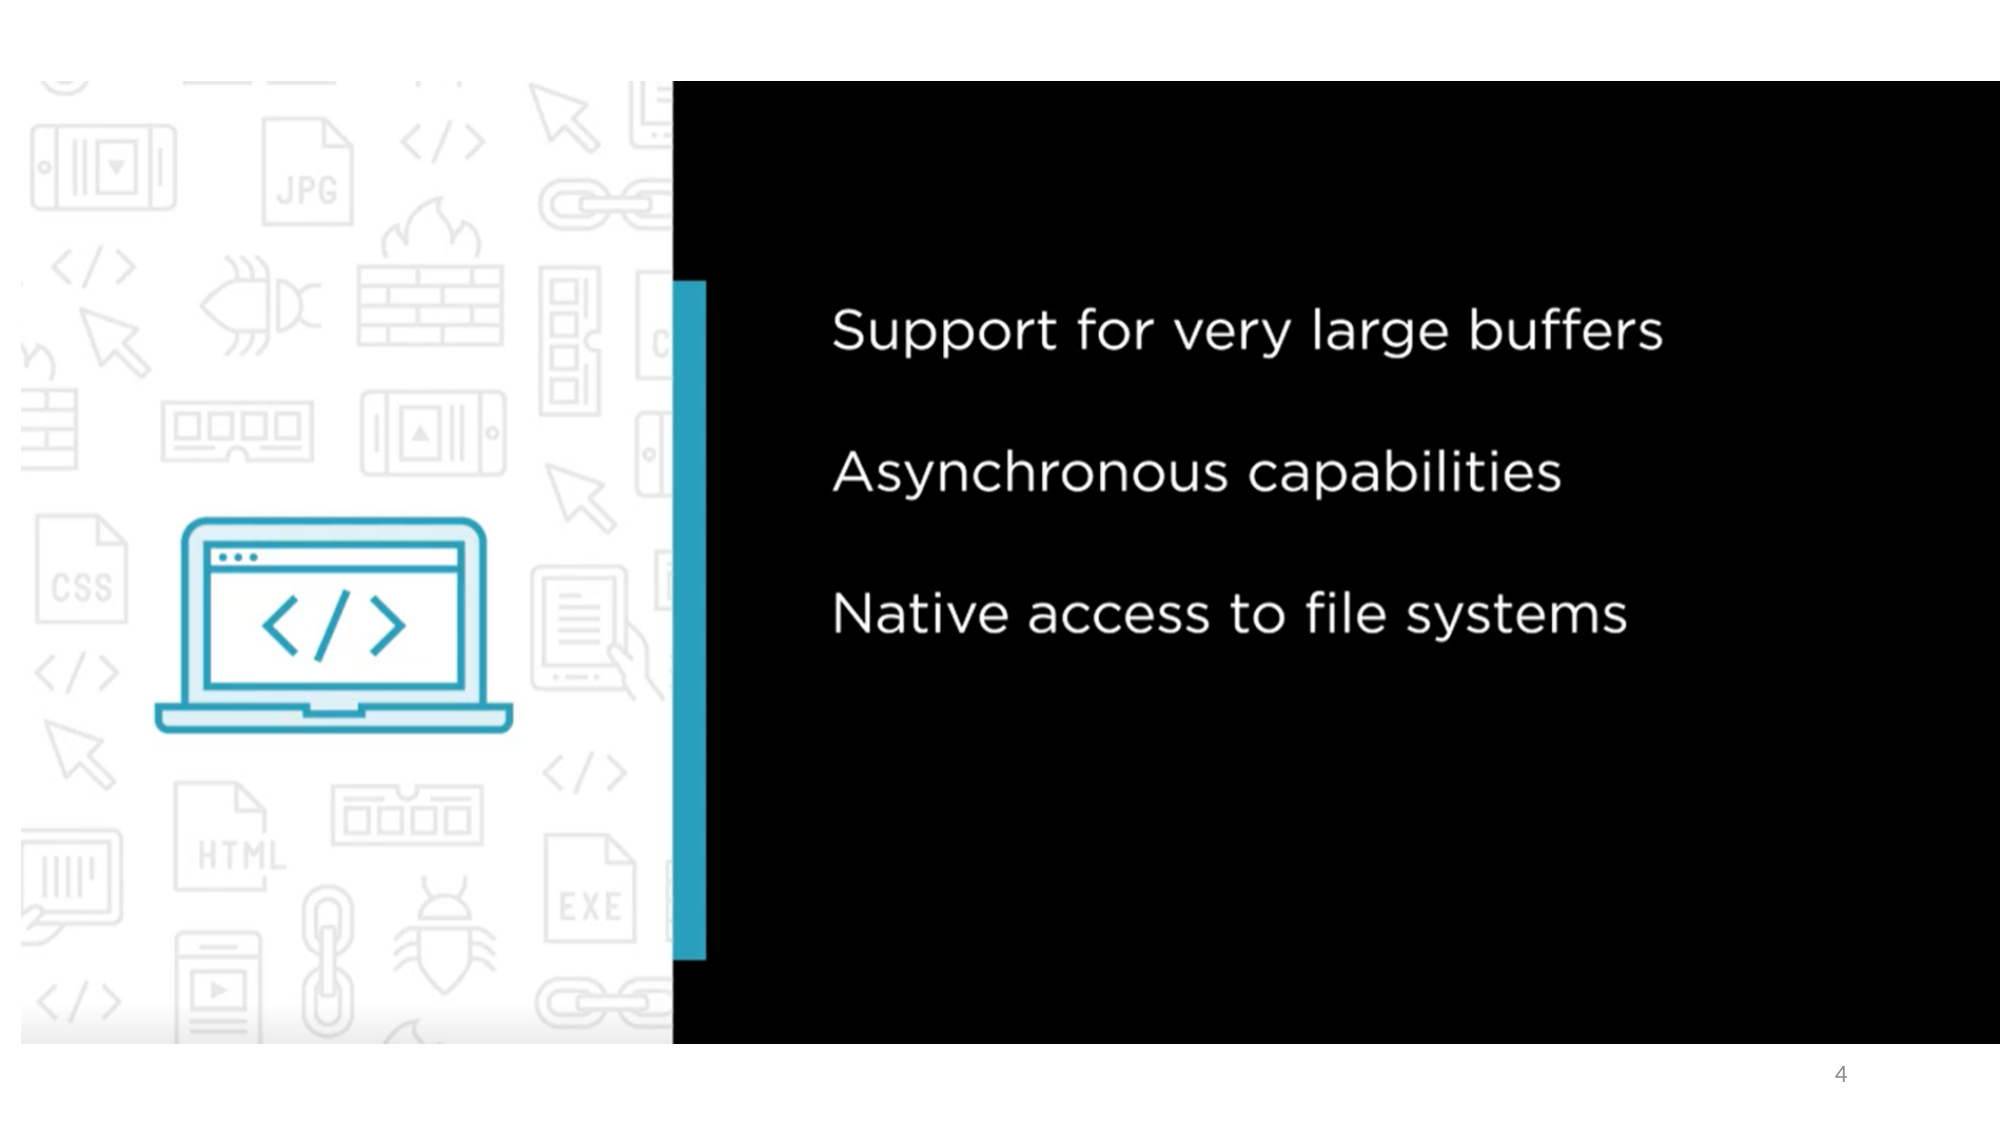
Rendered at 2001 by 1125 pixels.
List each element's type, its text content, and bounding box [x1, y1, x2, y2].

picture [21, 81, 2000, 1044]
slide_number 4 [1412, 1044, 1863, 1103]
